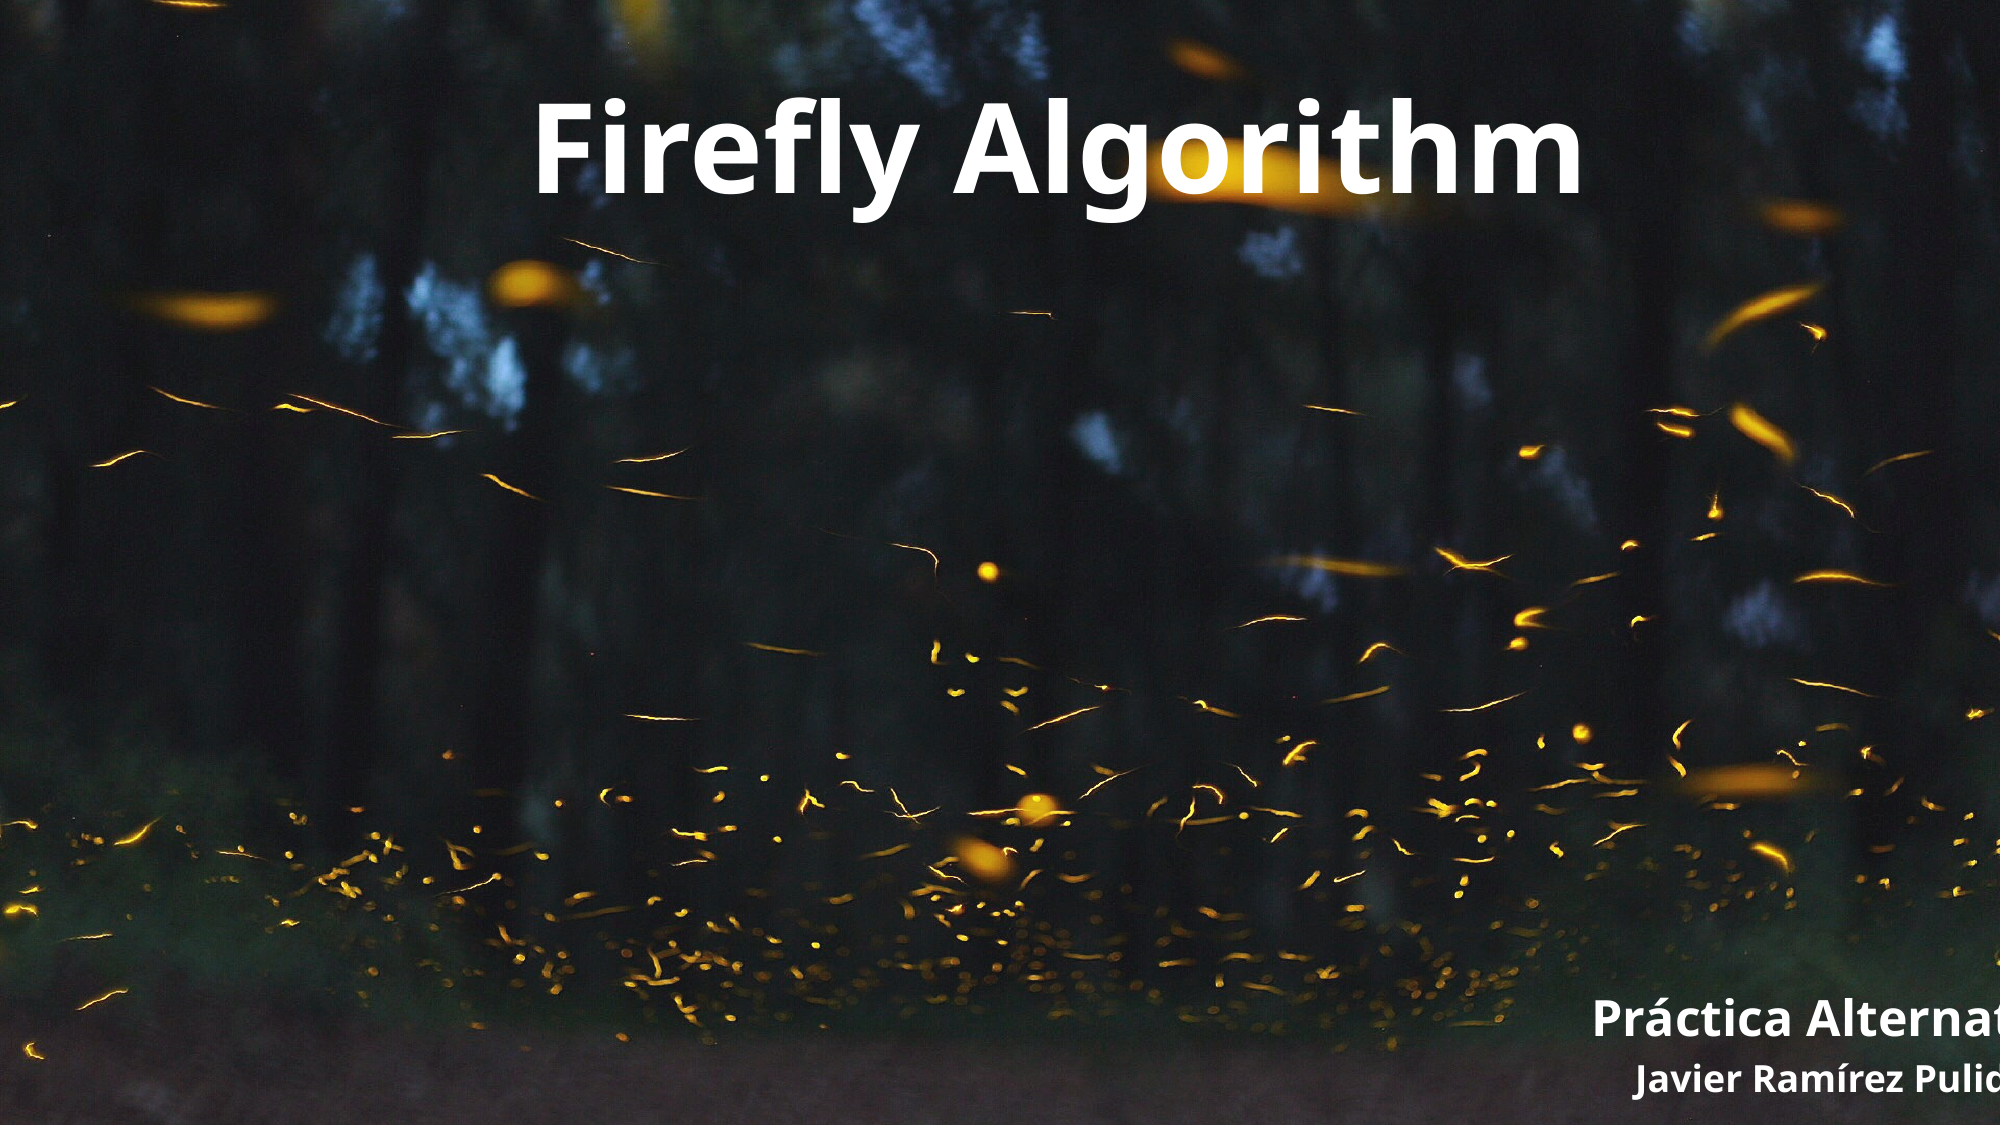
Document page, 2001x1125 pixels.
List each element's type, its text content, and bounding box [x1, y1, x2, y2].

text_box Práctica Alternativa [1576, 979, 2000, 1100]
text_box Firefly Algorithm [513, 61, 1604, 227]
text_box Javier Ramírez Pulido [1620, 1047, 2000, 1125]
picture [0, 0, 2000, 1125]
